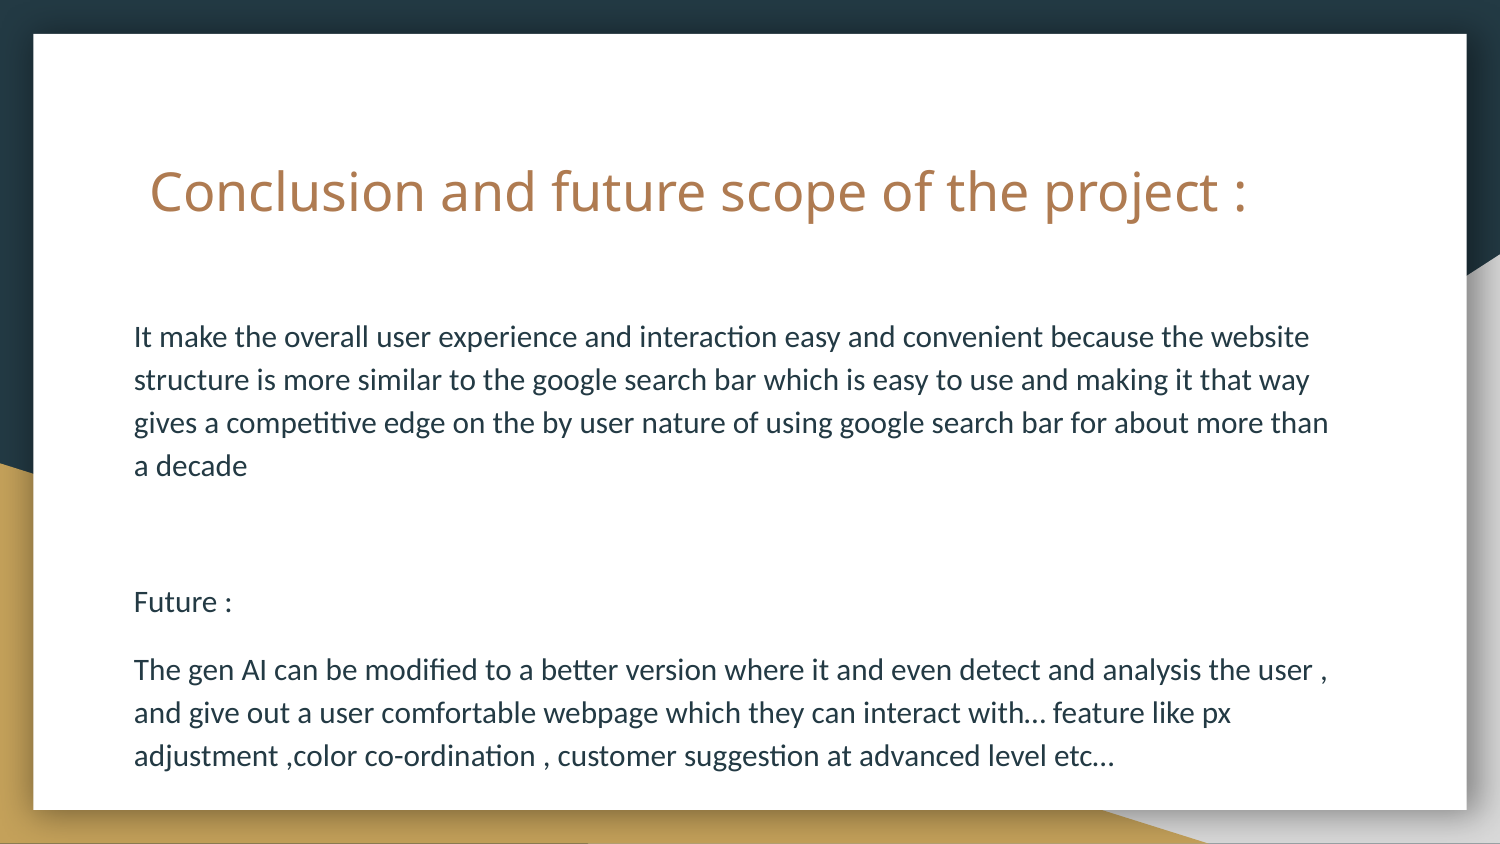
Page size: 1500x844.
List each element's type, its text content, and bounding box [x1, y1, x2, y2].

list It make the overall user experience and interaction easy and convenient because the website structure is more similar to the google search bar which is easy to use and making it that way gives a competitive edge on the by user nature of using google search bar for about more than a decade Future : The gen AI can be modified to a better version where it and even detect and analysis the user , and give out a user comfortable webpage which they can interact with… feature like px adjustment ,color co-ordination , customer suggestion at advanced level etc… [118, 295, 1351, 697]
title Conclusion and future scope of the project : [134, 138, 1366, 296]
